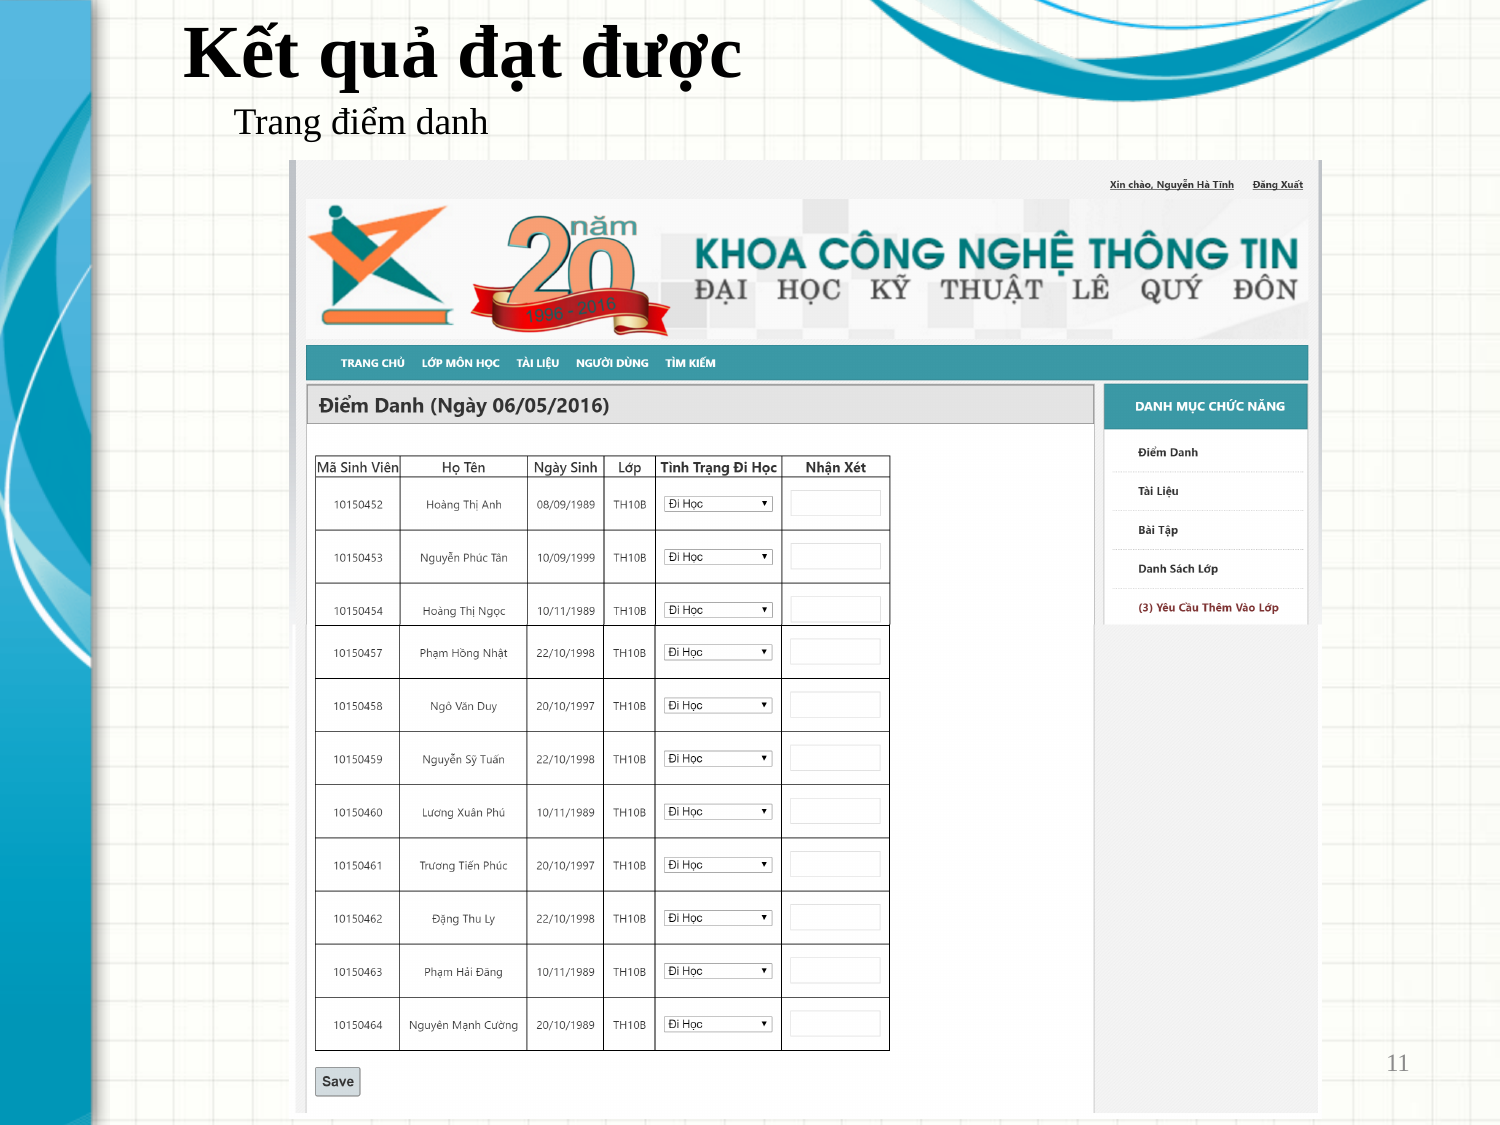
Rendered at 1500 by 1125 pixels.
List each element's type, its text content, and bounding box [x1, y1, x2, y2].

text_box Kết quả đạt được [100, 0, 707, 100]
picture [0, 0, 1500, 1125]
title Trang điểm danh [218, 100, 707, 161]
